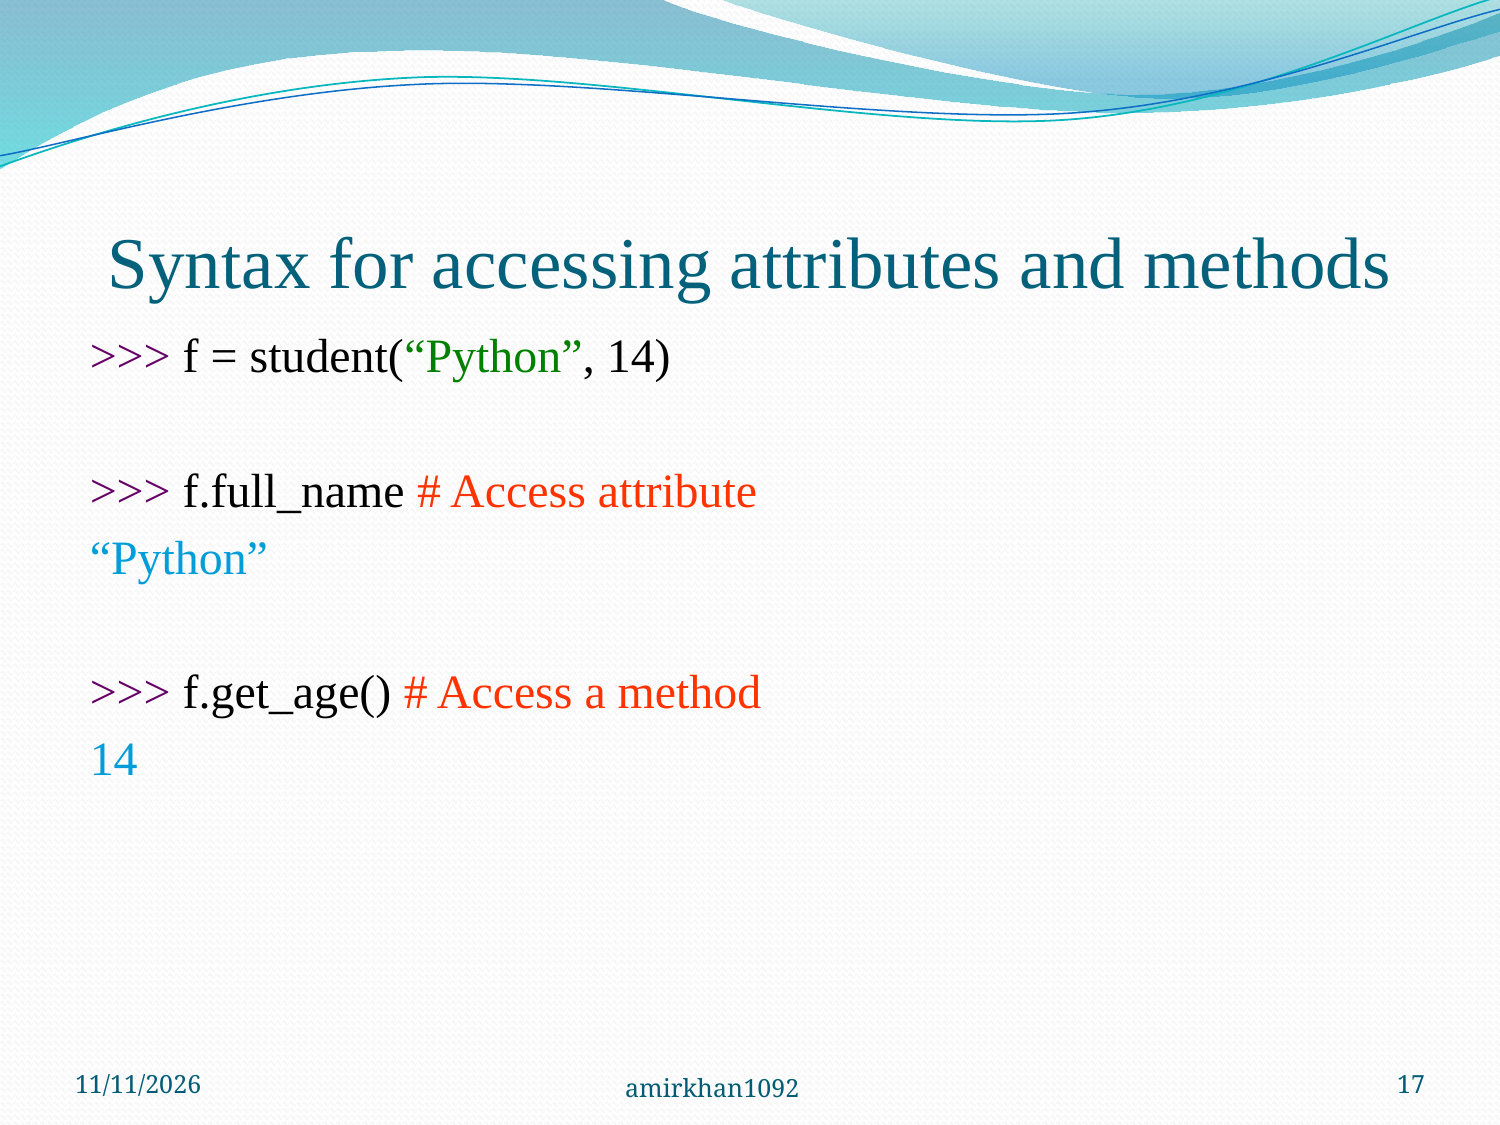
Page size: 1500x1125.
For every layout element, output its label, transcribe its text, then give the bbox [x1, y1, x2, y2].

footer amirkhan1092 [437, 1042, 988, 1103]
list >>> f = student(“Python”, 14) >>> f.full_name # Access attribute “Python” >>> f.get_age() # Access a method 14 [75, 317, 1425, 1038]
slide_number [75, 1042, 425, 1103]
title Syntax for accessing attributes and methods [75, 187, 1425, 303]
slide_number 17 [1299, 1042, 1425, 1103]
